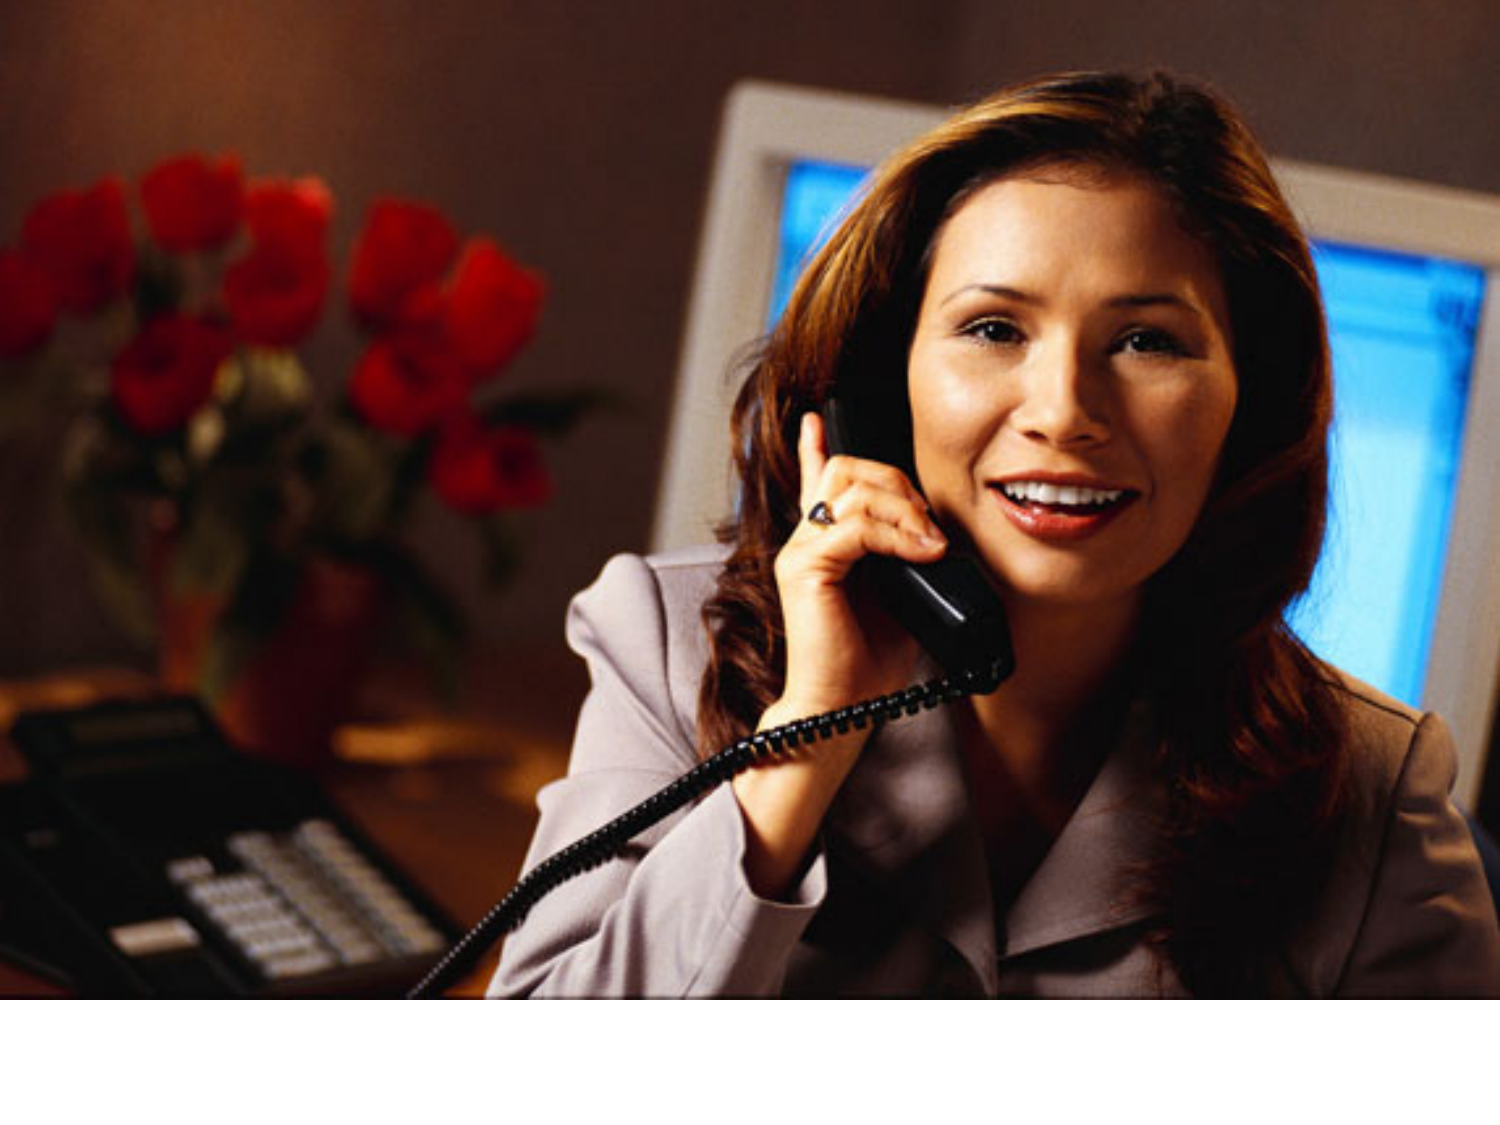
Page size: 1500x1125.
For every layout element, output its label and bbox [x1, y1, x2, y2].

picture [0, 0, 1500, 1001]
